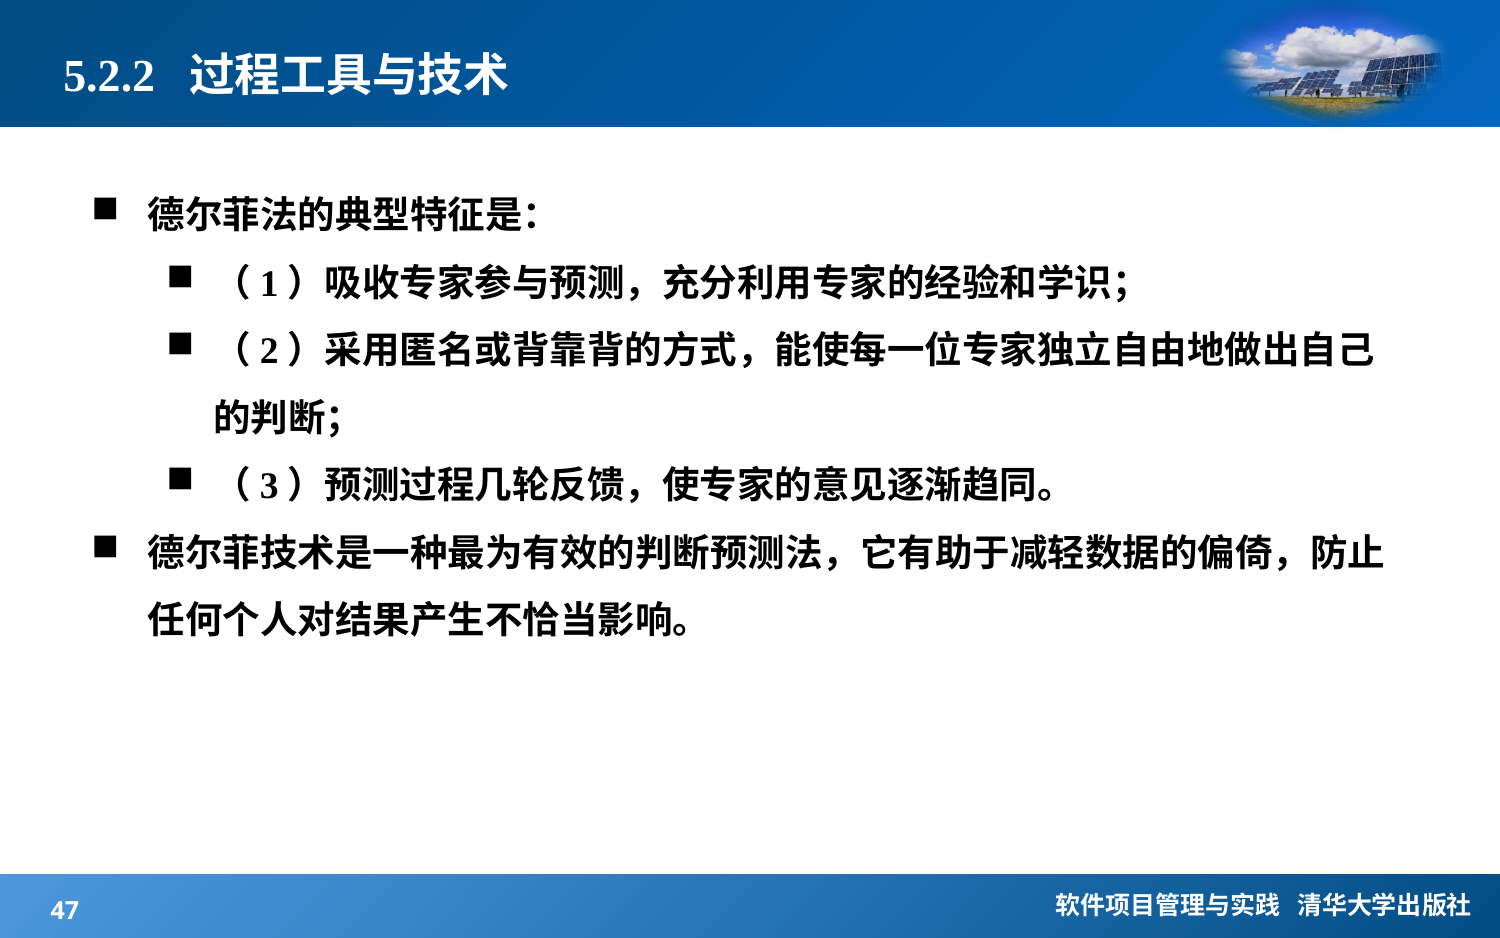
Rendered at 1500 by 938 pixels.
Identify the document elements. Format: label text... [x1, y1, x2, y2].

picture [1233, 6, 1433, 113]
text_box 德尔菲法的典型特征是： （1）吸收专家参与预测，充分利用专家的经验和学识； （2）采用匿名或背靠背的方式，能使每一位专家独立自由地做出自己的判断； （3）预测过程几轮反馈，使专家的意见逐渐趋同。 德尔菲技术是一种最为有效的判断预测法，它有助于减轻数据的偏倚，防止任何个人对结果产生不恰当影响。 [76, 161, 1424, 748]
title 5.2.2 过程工具与技术 [48, 19, 1005, 127]
